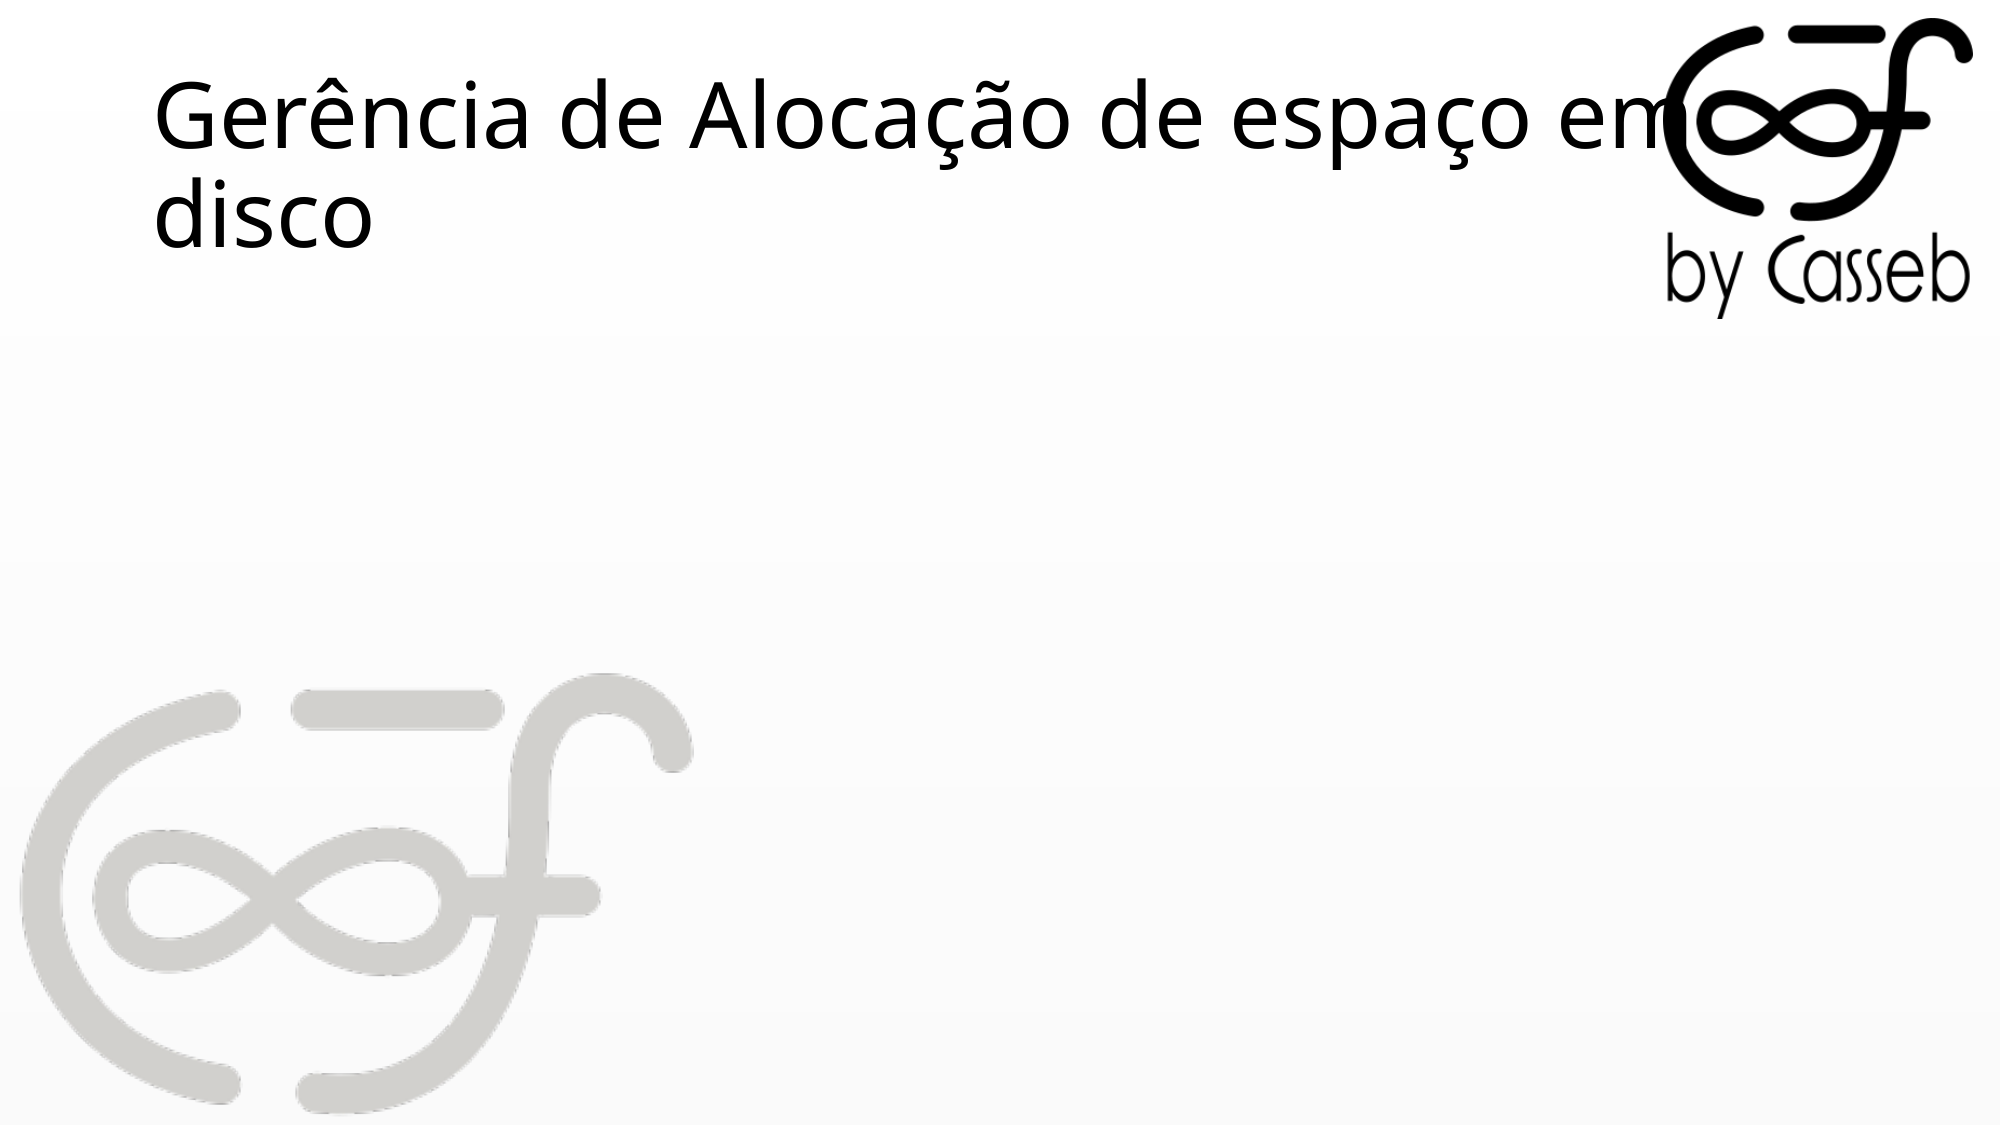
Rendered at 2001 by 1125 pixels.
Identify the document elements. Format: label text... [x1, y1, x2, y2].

picture [1663, 18, 1973, 319]
title Gerência de Alocação de espaço em disco [137, 59, 1863, 278]
picture [0, 539, 715, 1125]
